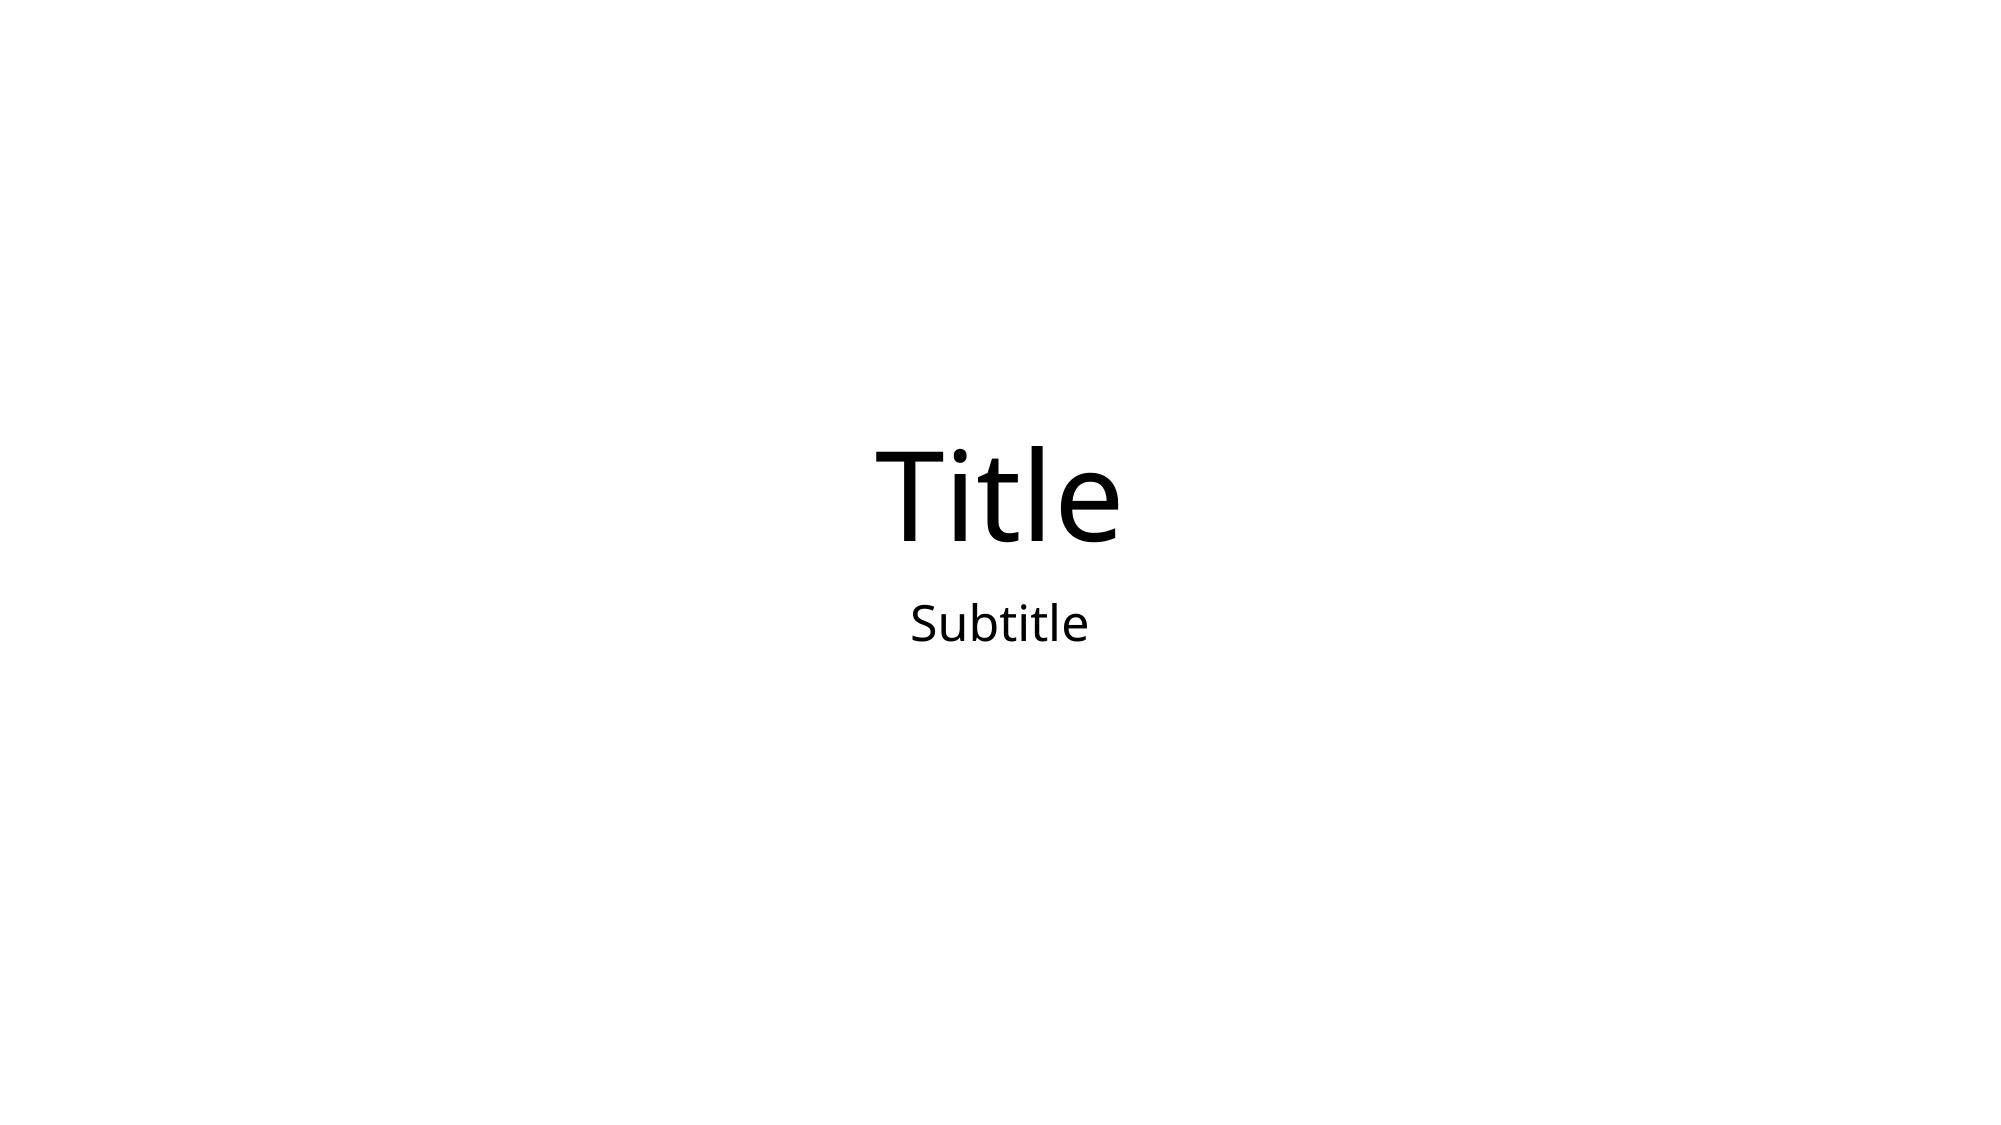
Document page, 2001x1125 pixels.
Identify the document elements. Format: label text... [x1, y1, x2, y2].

subtitle Subtitle [249, 590, 1750, 863]
title Title [249, 184, 1750, 576]
